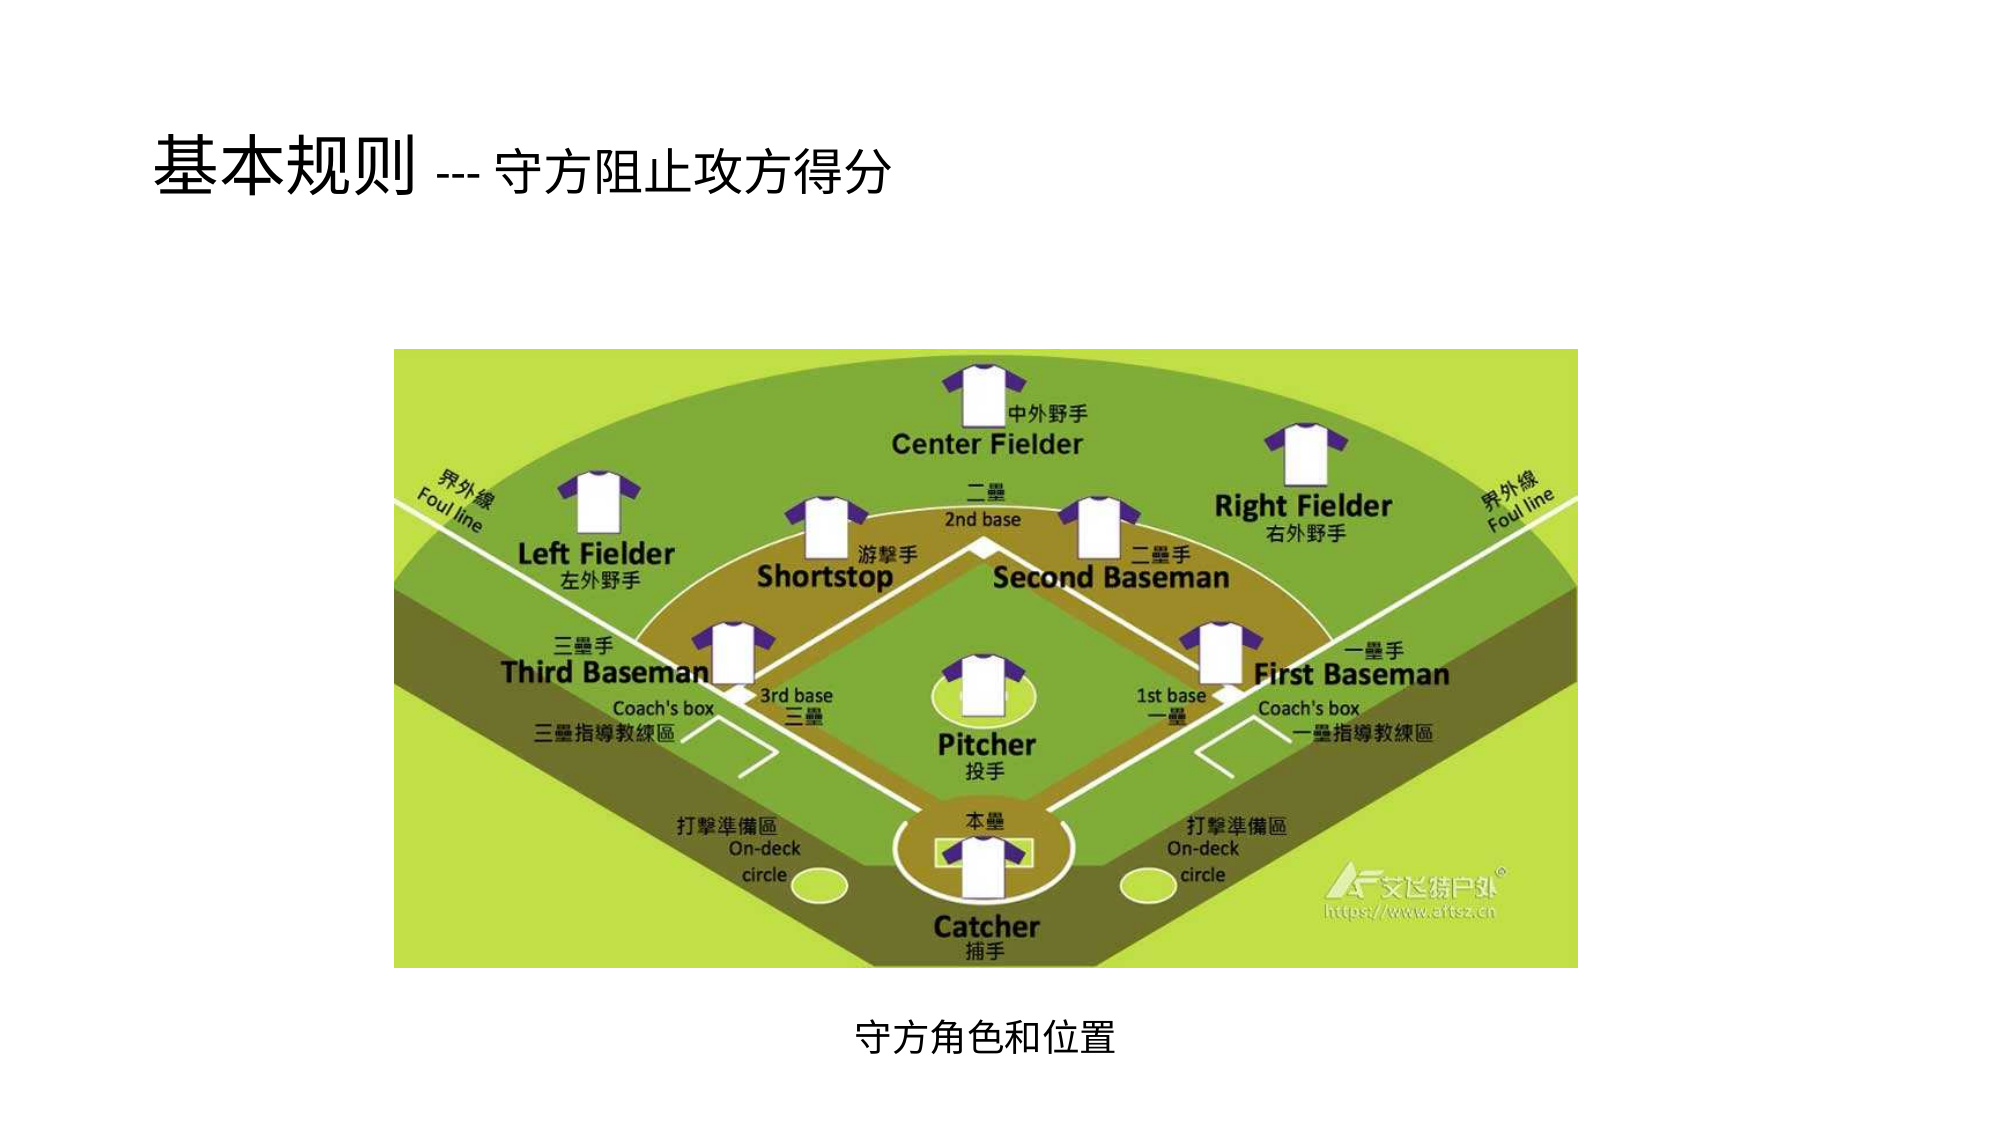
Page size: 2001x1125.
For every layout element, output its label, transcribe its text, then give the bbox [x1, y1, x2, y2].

title 基本规则---守方阻止攻方得分 [137, 59, 1863, 278]
text_box 守方角色和位置 [784, 1006, 1188, 1066]
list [394, 349, 1578, 968]
